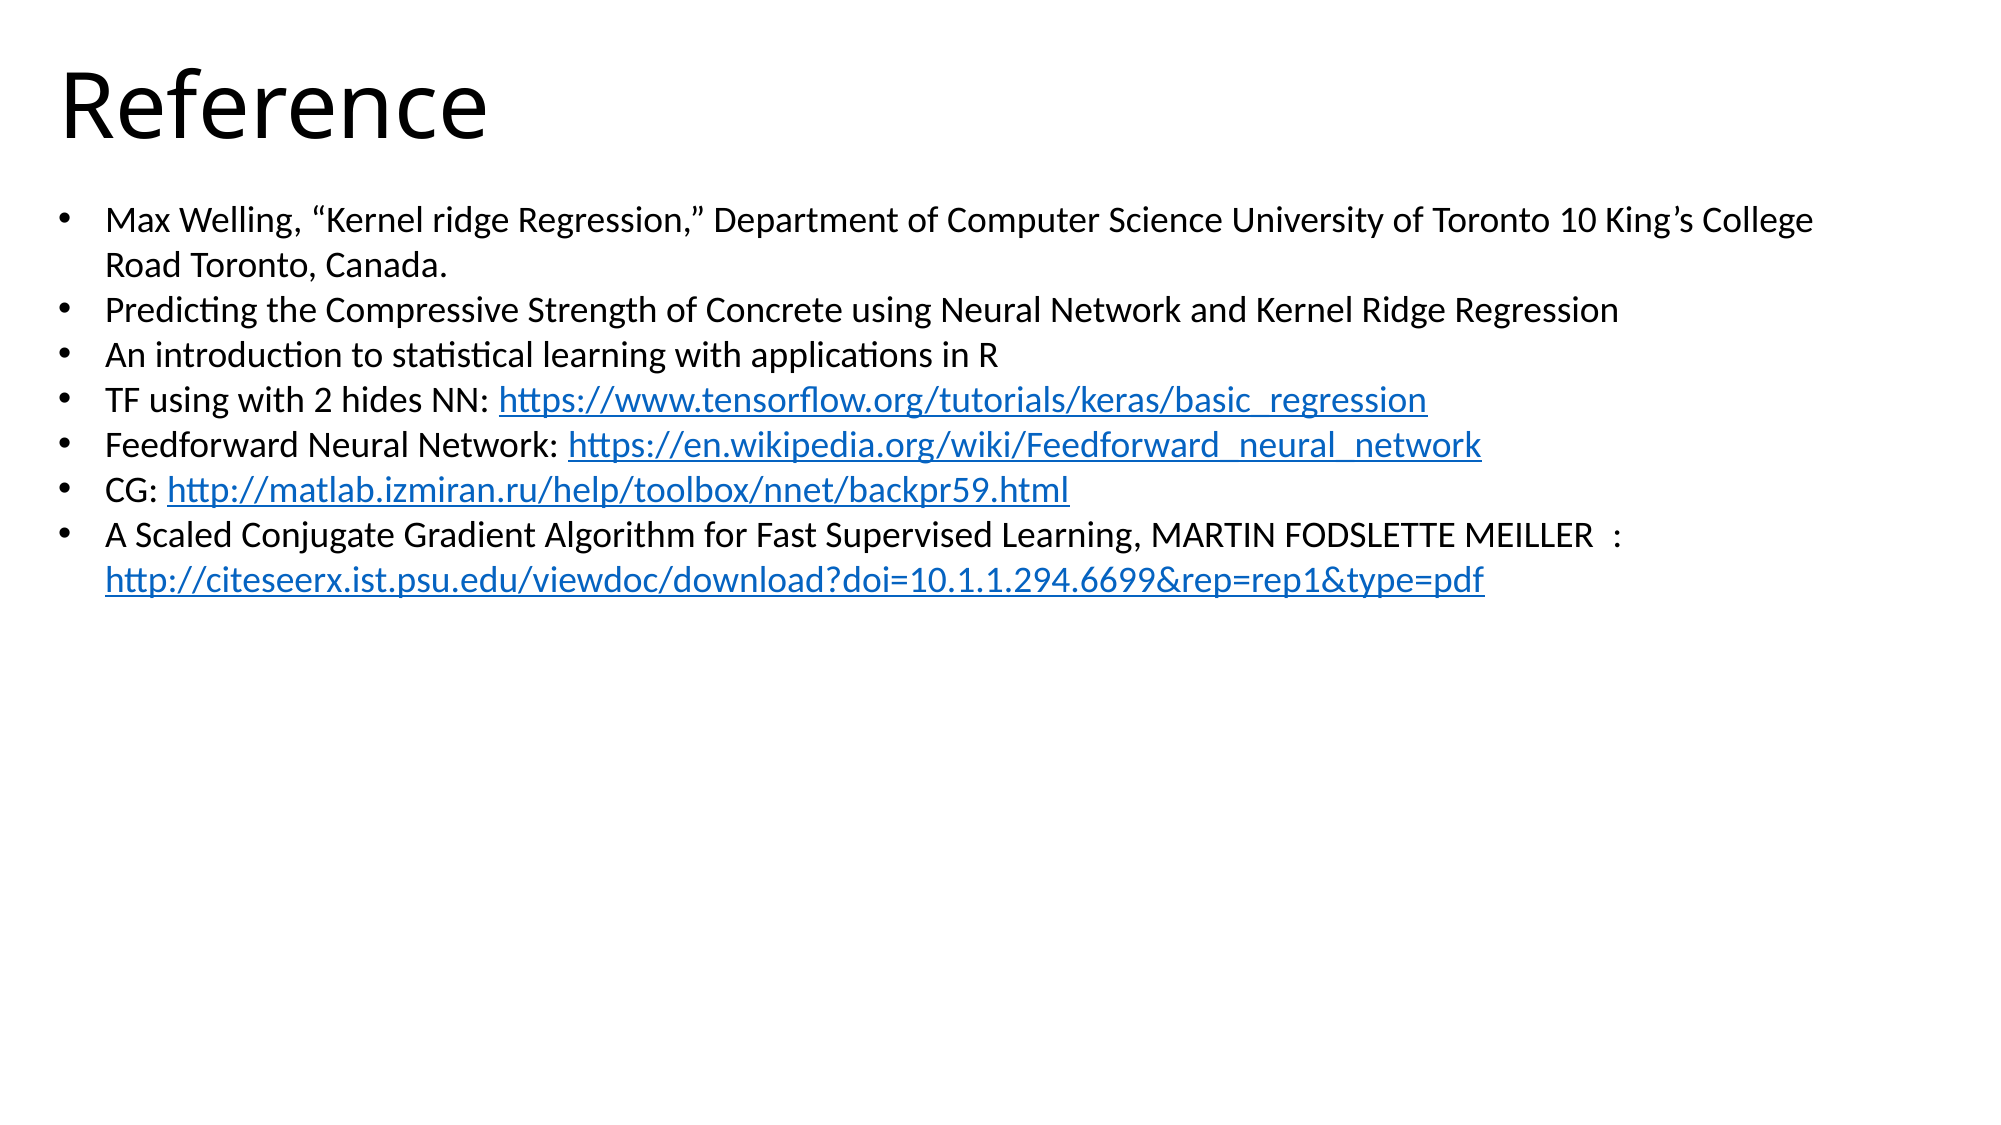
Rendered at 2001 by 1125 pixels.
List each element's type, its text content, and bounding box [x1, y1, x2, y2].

text_box Reference [43, 0, 1769, 187]
text_box Max Welling, “Kernel ridge Regression,” Department of Computer Science University of Toronto 10 King’s College Road Toronto, Canada. Predicting the Compressive Strength of Concrete using Neural Network and Kernel Ridge Regression An introduction to statistical learning with applications in R TF using with 2 hides NN: https://www.tensorflow.org/tutorials/keras/basic_regression Feedforward Neural Network: https://en.wikipedia.org/wiki/Feedforward_neural_network CG: http://matlab.izmiran.ru/help/toolbox/nnet/backpr59.html A Scaled Conjugate Gradient Algorithm for Fast Supervised Learning, MARTIN FODSLETTE MEILLER : http://citeseerx.ist.psu.edu/viewdoc/download?doi=10.1.1.294.6699&rep=rep1&type=pdf [43, 187, 1912, 677]
